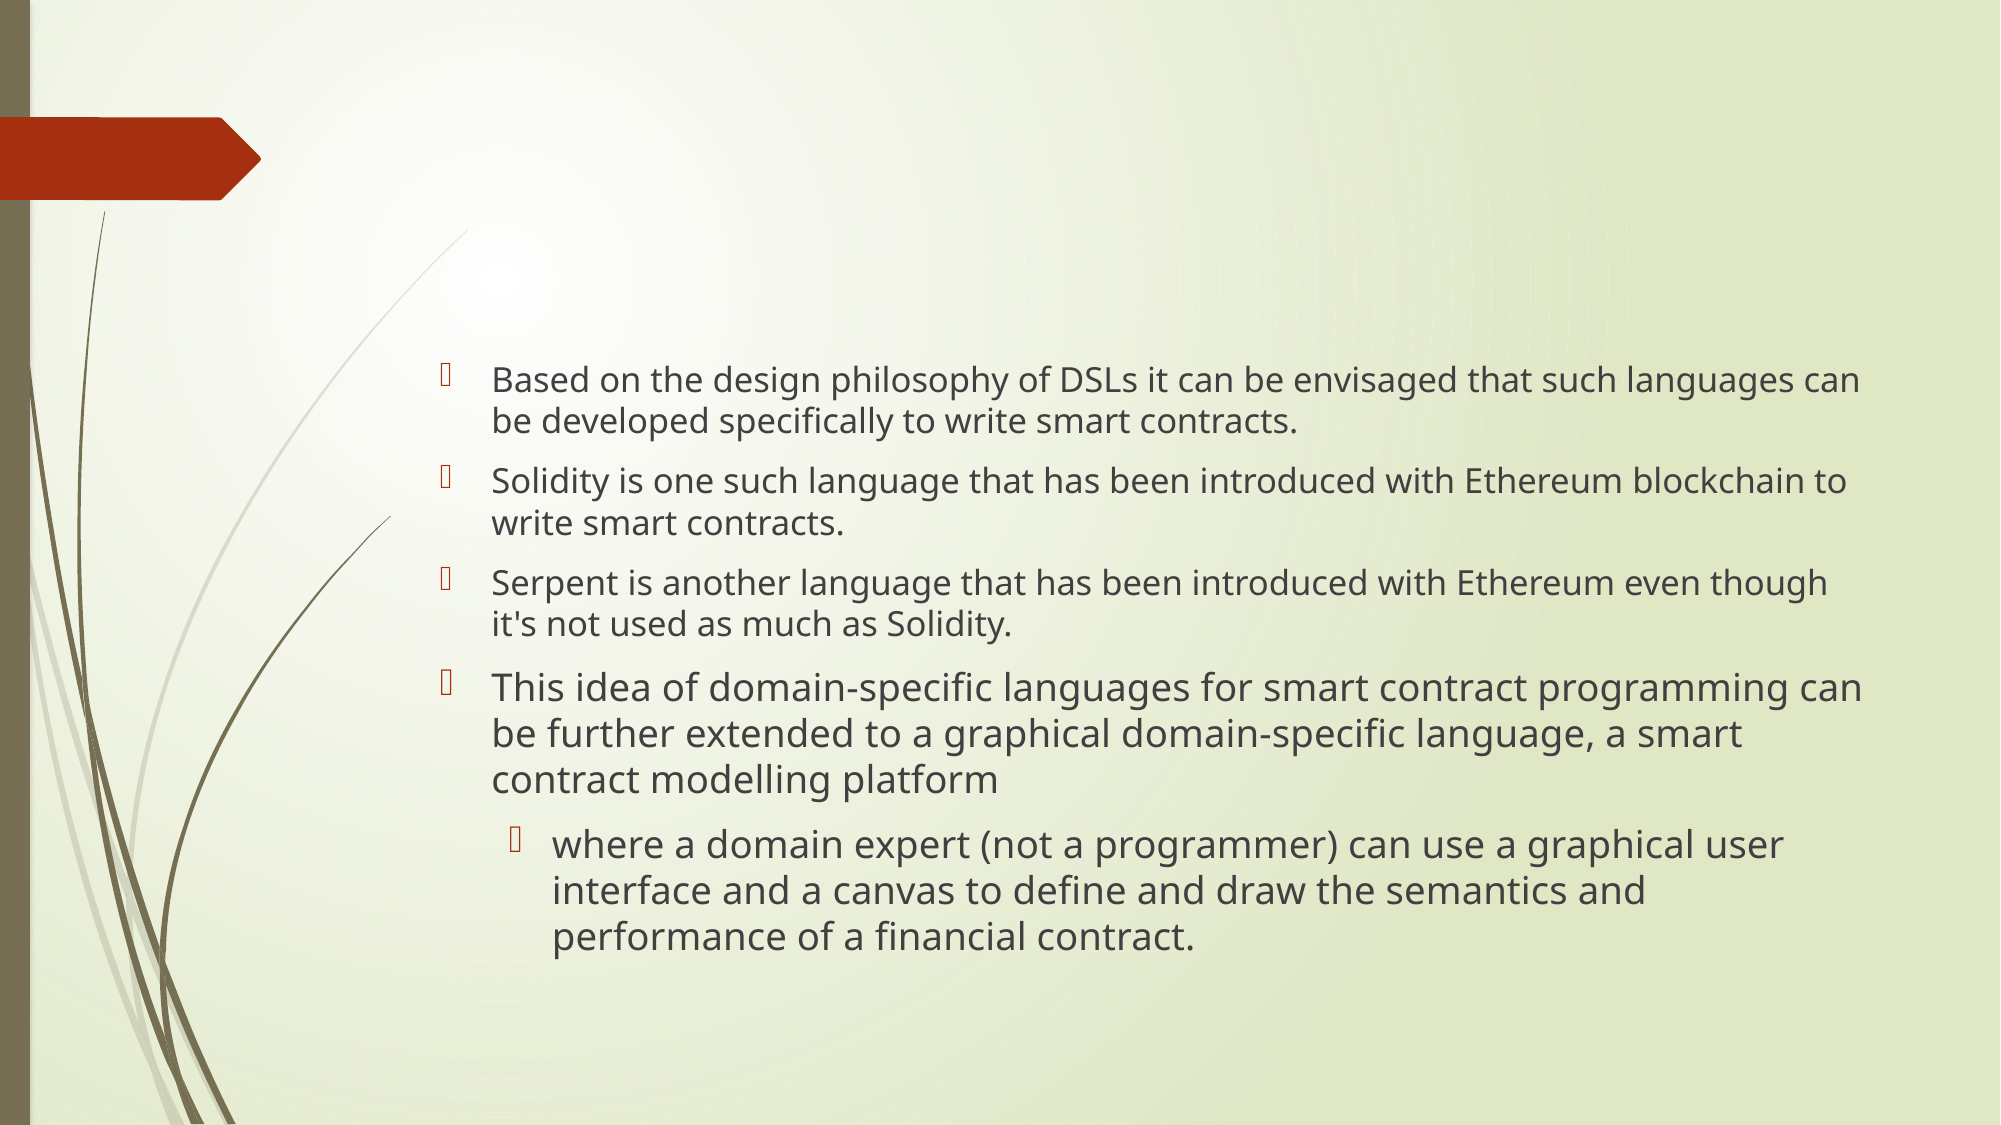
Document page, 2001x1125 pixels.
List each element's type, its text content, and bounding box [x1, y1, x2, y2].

list Based on the design philosophy of DSLs it can be envisaged that such languages can be developed specifically to write smart contracts. Solidity is one such language that has been introduced with Ethereum blockchain to write smart contracts. Serpent is another language that has been introduced with Ethereum even though it's not used as much as Solidity. This idea of domain-specific languages for smart contract programming can be further extended to a graphical domain-specific language, a smart contract modelling platform where a domain expert (not a programmer) can use a graphical user interface and a canvas to define and draw the semantics and performance of a financial contract. [424, 350, 1888, 970]
